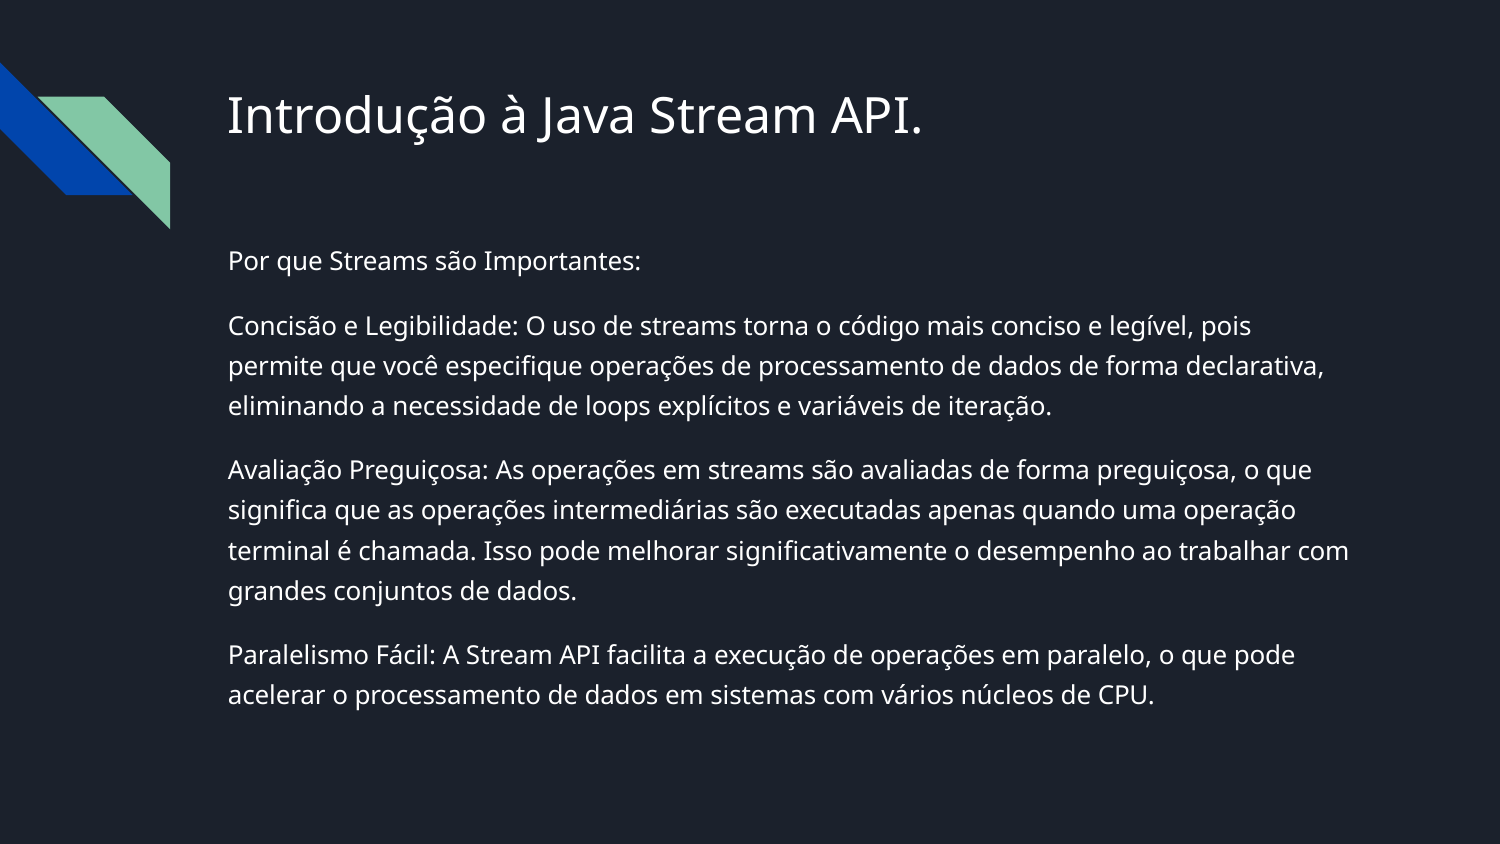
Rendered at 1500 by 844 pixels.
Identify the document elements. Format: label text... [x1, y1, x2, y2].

list Por que Streams são Importantes: Concisão e Legibilidade: O uso de streams torna o código mais conciso e legível, pois permite que você especifique operações de processamento de dados de forma declarativa, eliminando a necessidade de loops explícitos e variáveis de iteração. Avaliação Preguiçosa: As operações em streams são avaliadas de forma preguiçosa, o que significa que as operações intermediárias são executadas apenas quando uma operação terminal é chamada. Isso pode melhorar significativamente o desempenho ao trabalhar com grandes conjuntos de dados. Paralelismo Fácil: A Stream API facilita a execução de operações em paralelo, o que pode acelerar o processamento de dados em sistemas com vários núcleos de CPU. [212, 222, 1368, 735]
title Introdução à Java Stream API. [212, 64, 1368, 215]
